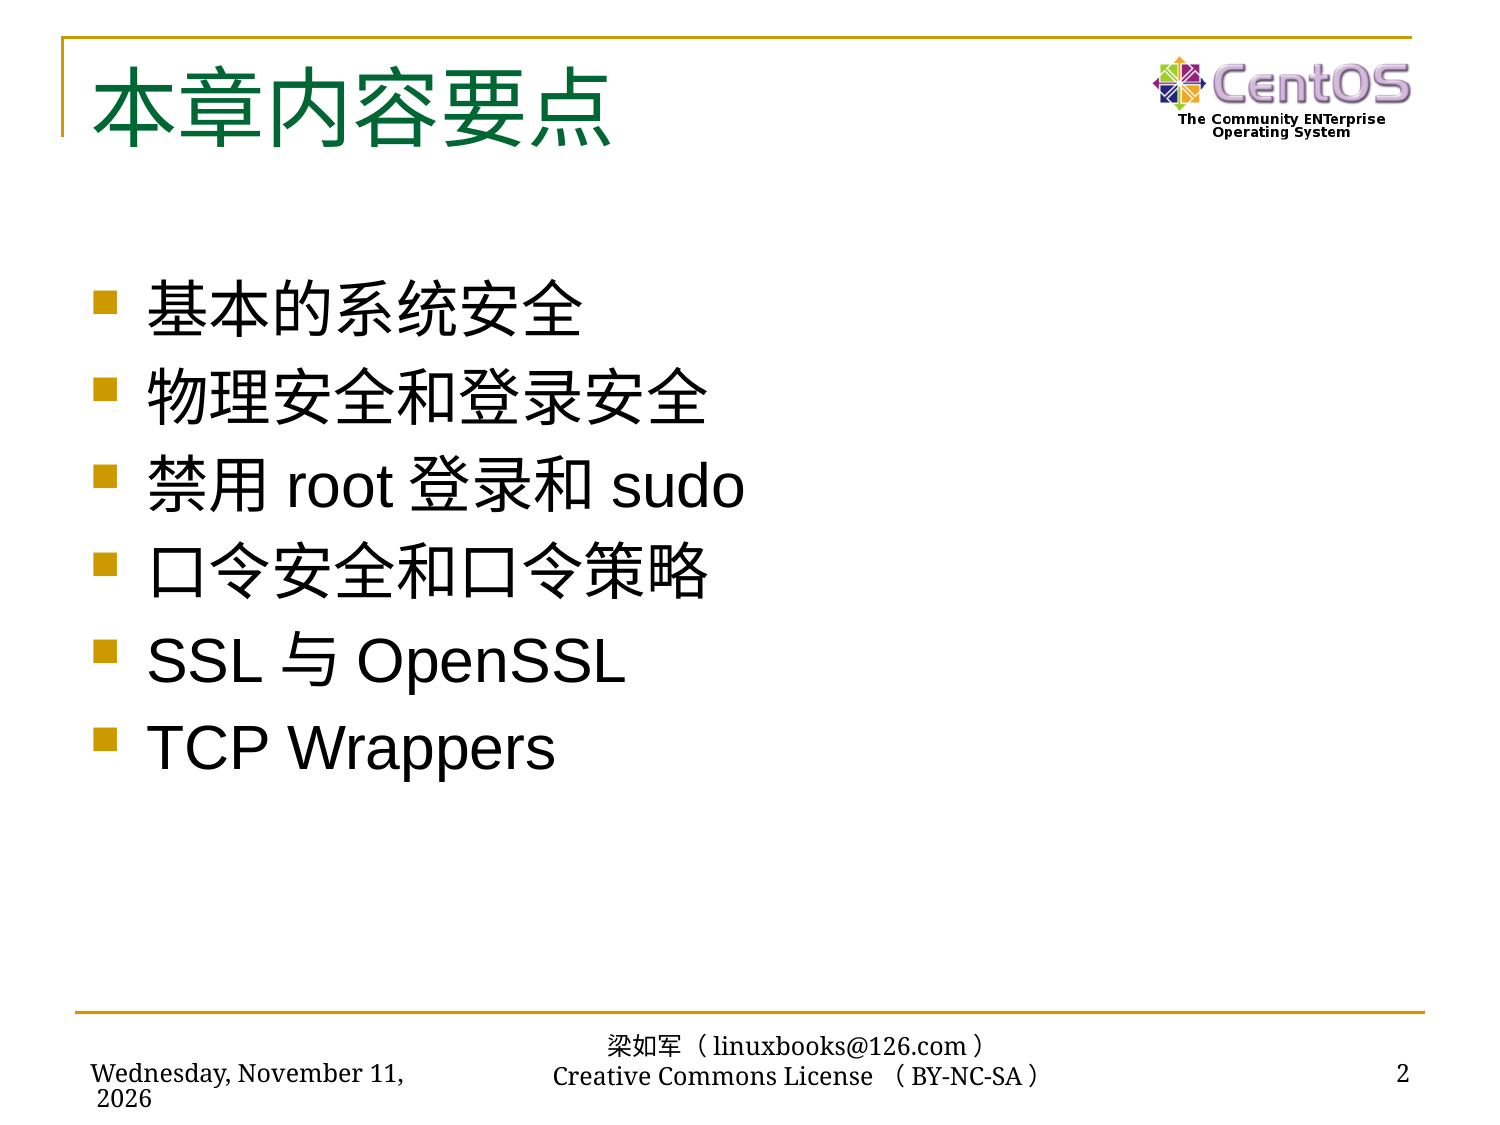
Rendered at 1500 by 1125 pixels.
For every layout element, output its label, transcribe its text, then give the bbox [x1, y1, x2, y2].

list 基本的系统安全 物理安全和登录安全 禁用root登录和sudo 口令安全和口令策略 SSL与OpenSSL TCP Wrappers [74, 262, 1426, 1006]
footer 梁如军（linuxbooks@126.com） Creative Commons License（BY-NC-SA） [359, 1022, 1247, 1099]
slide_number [74, 1023, 426, 1100]
slide_number 2 [1074, 1023, 1426, 1100]
title 本章内容要点 [74, 45, 1426, 233]
